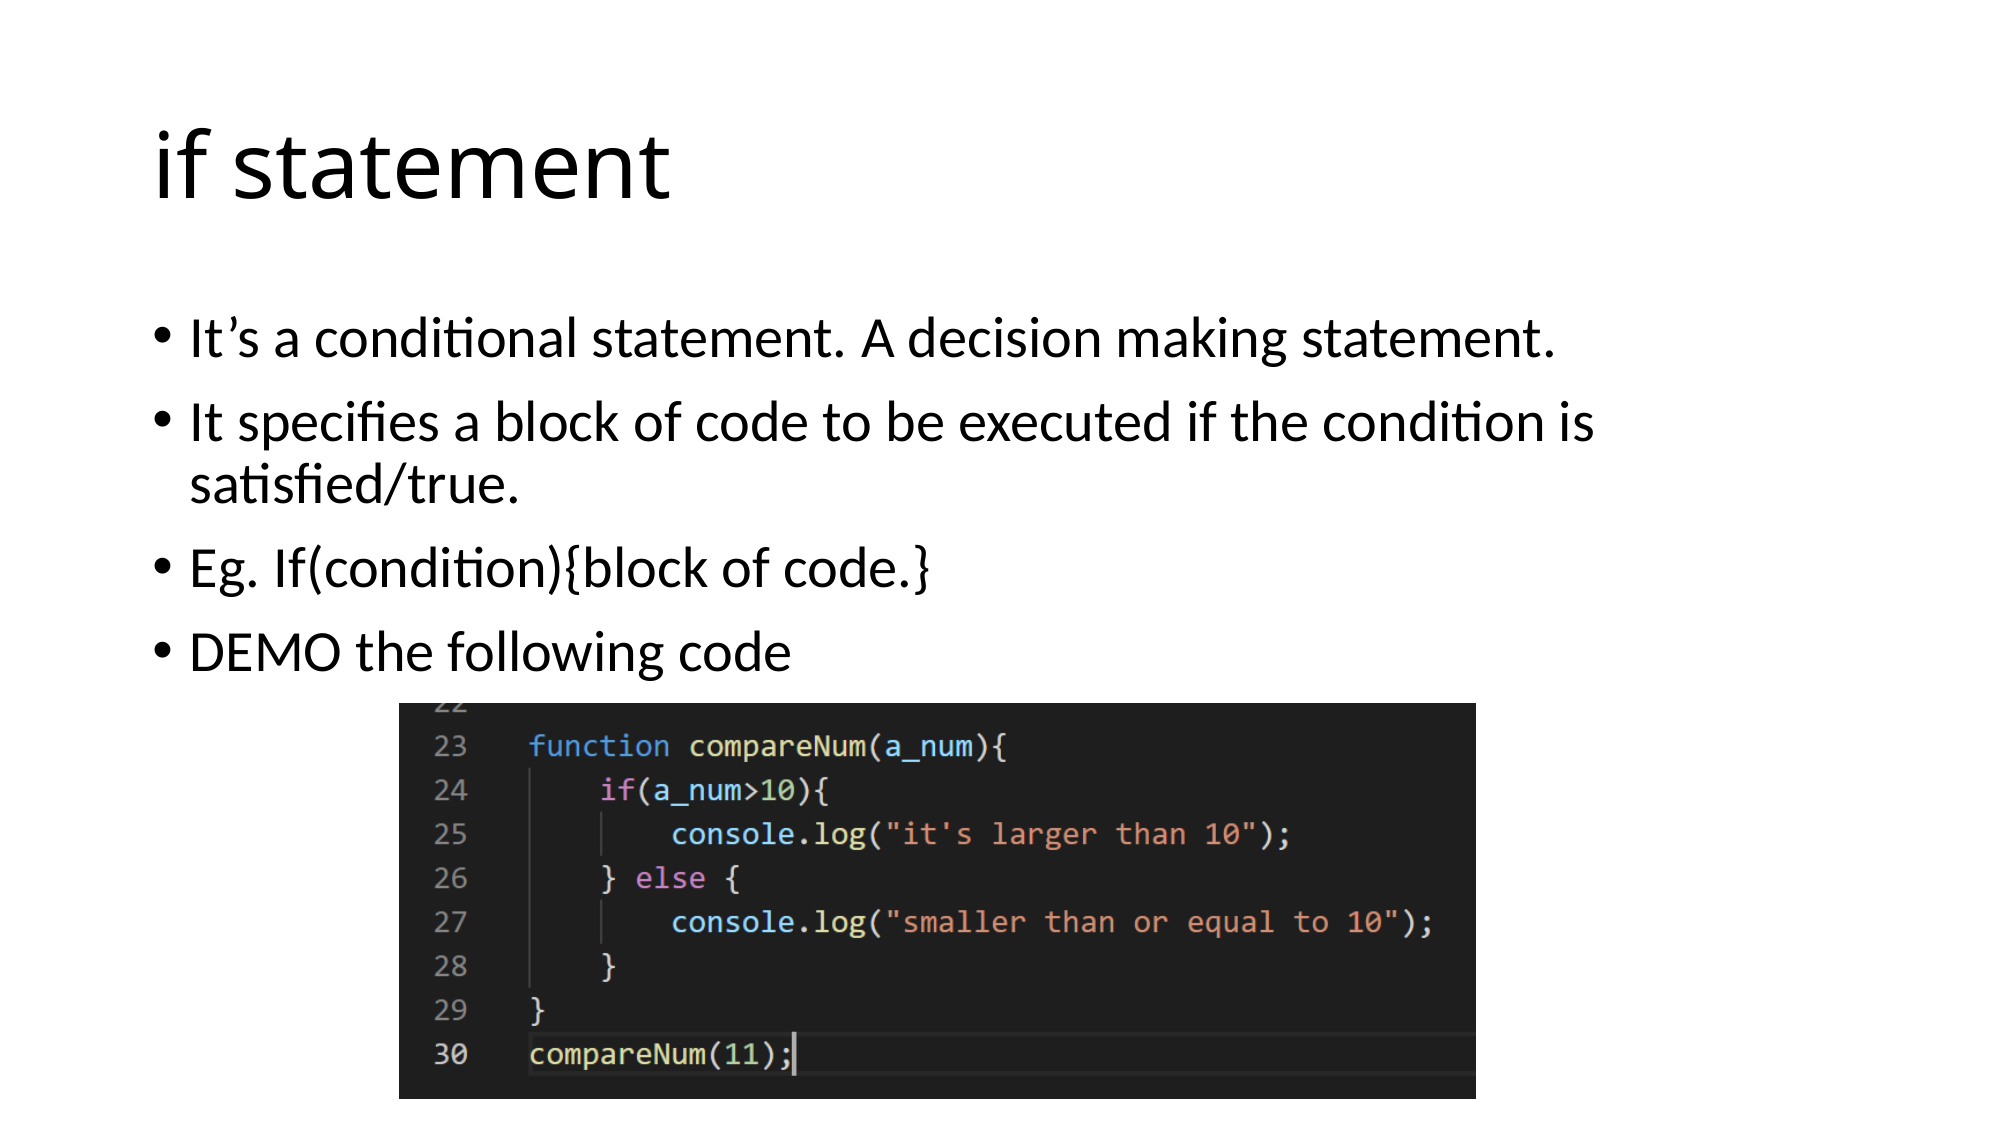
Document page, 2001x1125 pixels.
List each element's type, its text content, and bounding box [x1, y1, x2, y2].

picture [399, 703, 1476, 1099]
title if statement [137, 59, 1863, 278]
list It’s a conditional statement. A decision making statement. It specifies a block of code to be executed if the condition is satisfied/true. Eg. If(condition){block of code.} DEMO the following code [137, 299, 1863, 1014]
